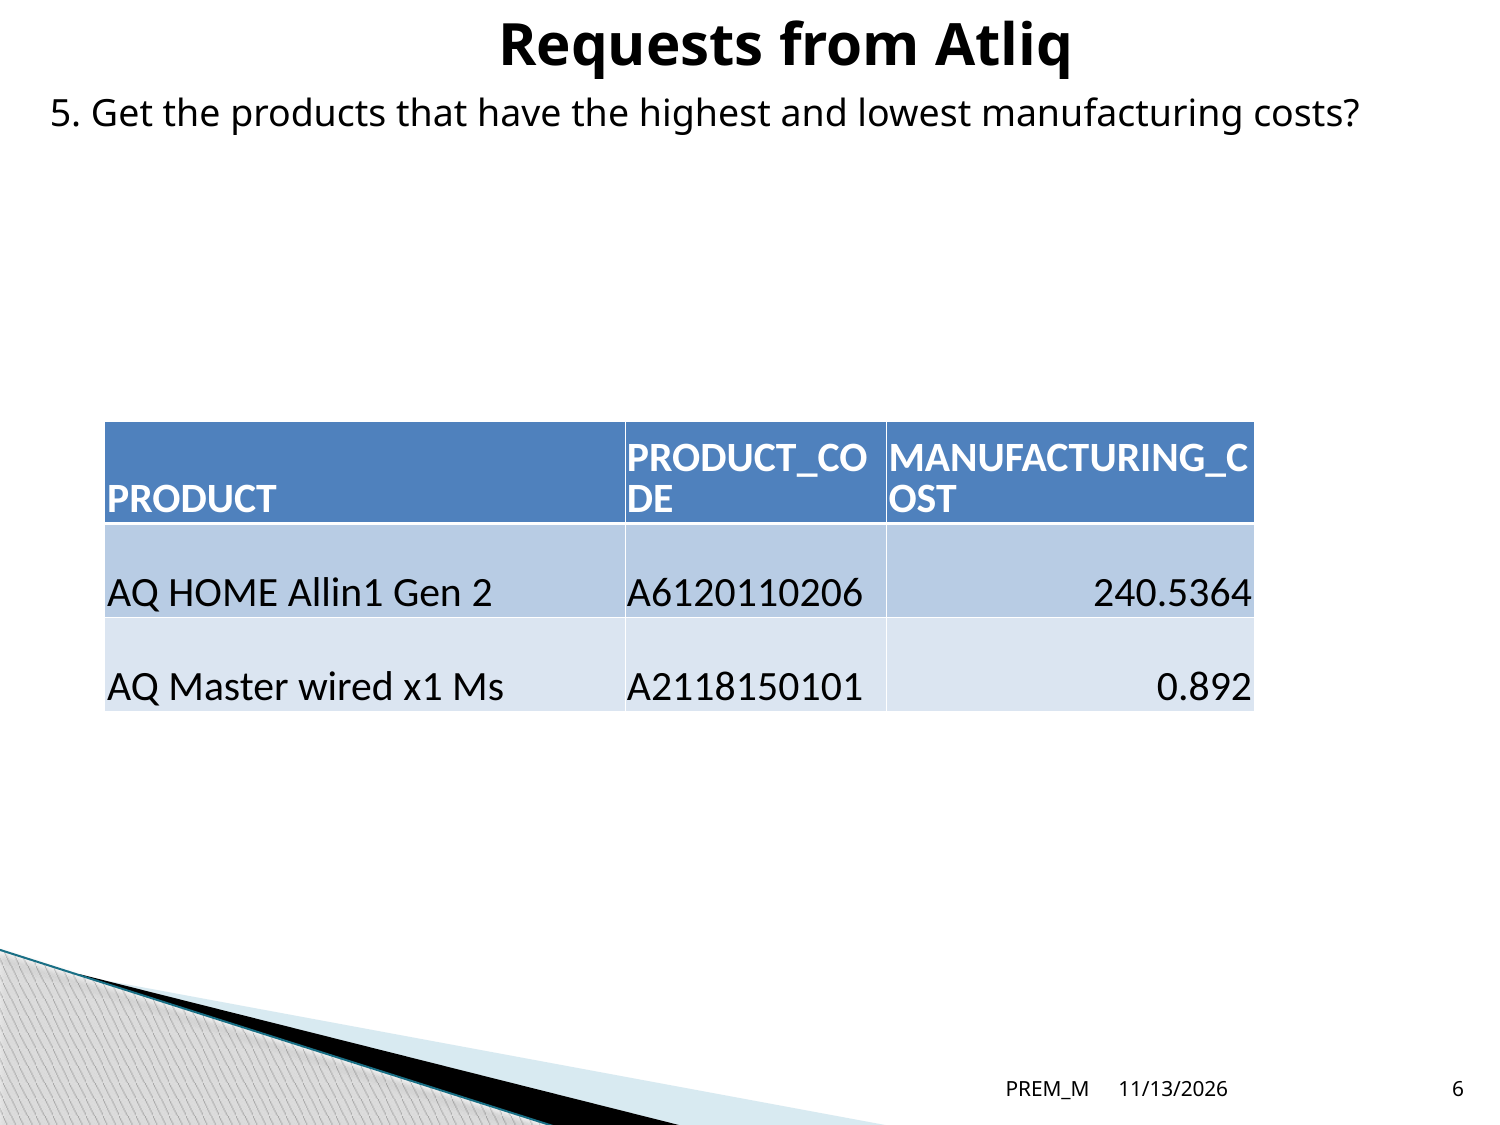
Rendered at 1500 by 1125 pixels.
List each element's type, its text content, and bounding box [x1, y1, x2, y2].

table_cell 0.892 [887, 618, 1254, 711]
text_box Requests from Atliq [164, 0, 1301, 81]
table_cell A6120110206 [626, 525, 886, 617]
table_cell AQ HOME Allin1 Gen 2 [105, 525, 625, 617]
table_cell AQ Master wired x1 Ms [105, 618, 625, 711]
table_header PRODUCT [105, 422, 625, 522]
table_cell A2118150101 [626, 618, 886, 711]
footer PREM_M [718, 1051, 1105, 1112]
text_box 5. Get the products that have the highest and lowest manufacturing costs? [35, 81, 1430, 142]
table_header PRODUCT_CODE [626, 422, 886, 522]
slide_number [1105, 1051, 1418, 1112]
slide_number 6 [1418, 1051, 1479, 1112]
table_header MANUFACTURING_COST [887, 422, 1254, 522]
table_cell 240.5364 [887, 525, 1254, 617]
